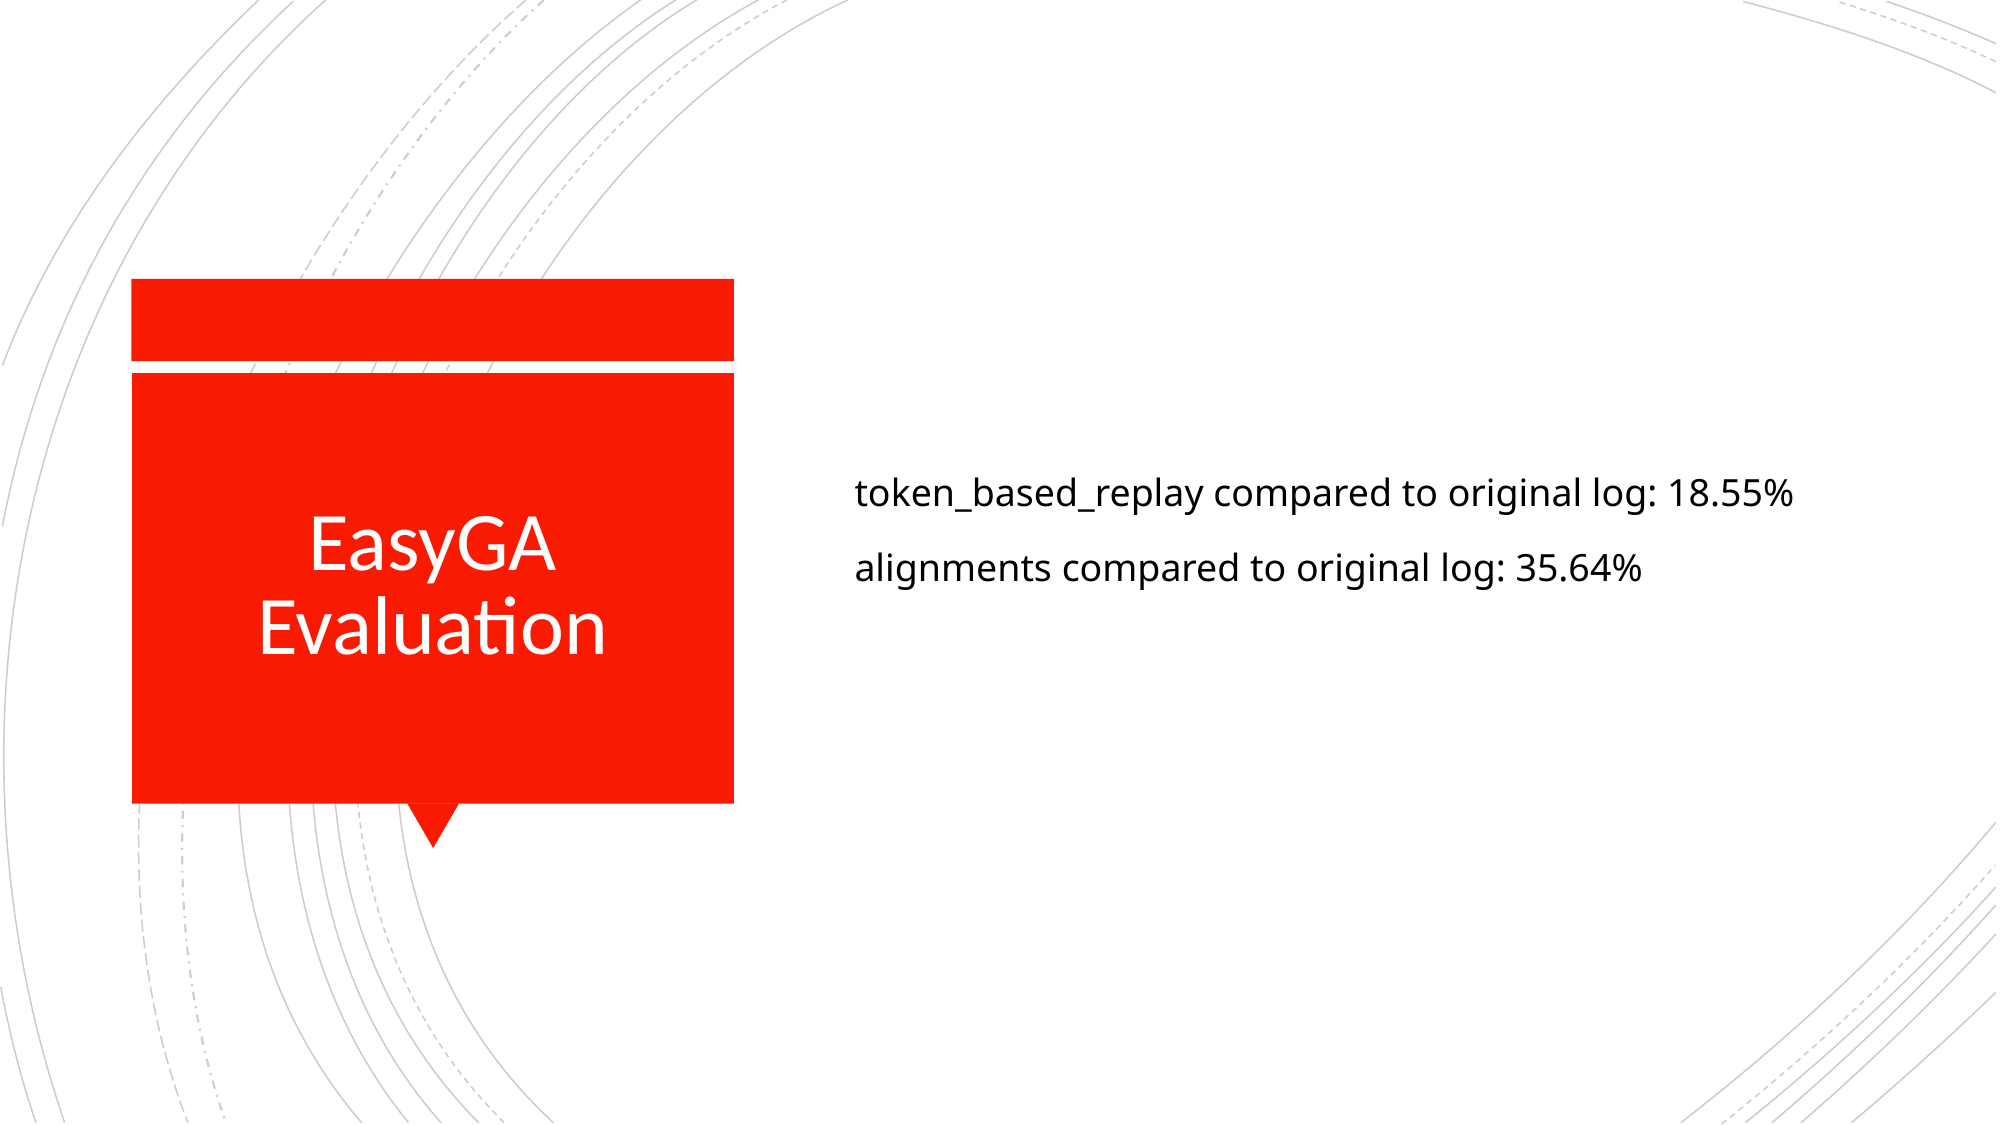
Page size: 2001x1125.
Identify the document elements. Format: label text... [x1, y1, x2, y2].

title EasyGA Evaluation [145, 385, 720, 789]
list token_based_replay compared to original log: 18.55% alignments compared to original log: 35.64% [839, 131, 1871, 993]
